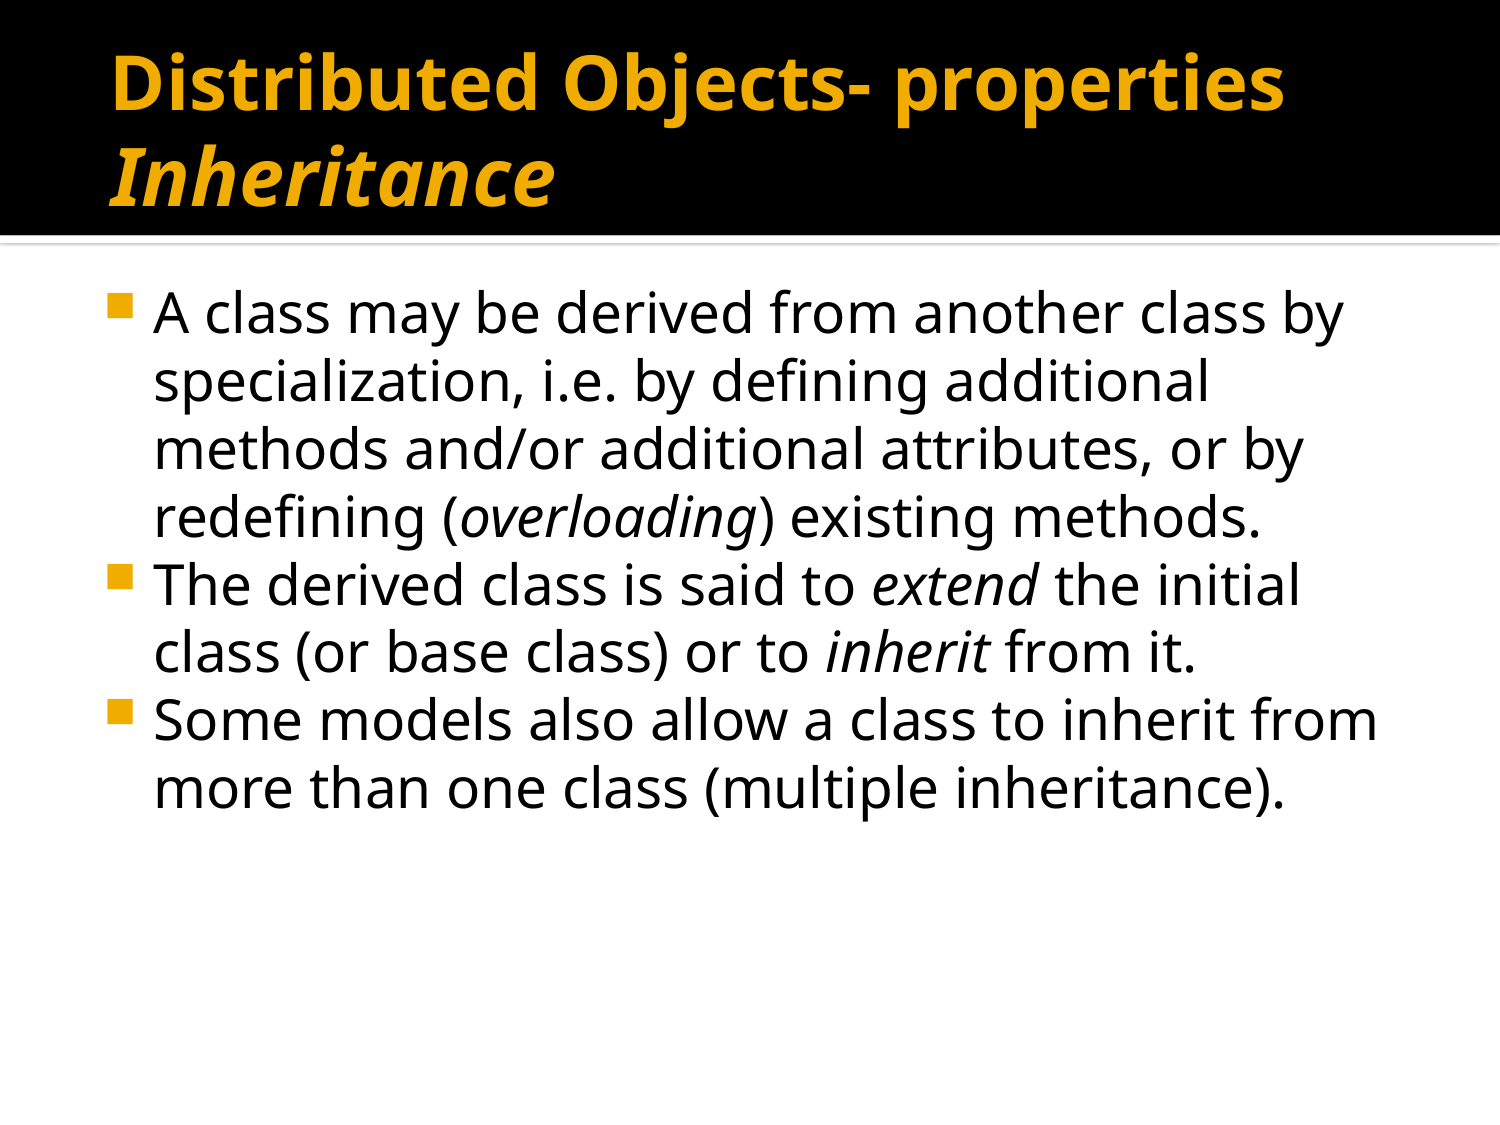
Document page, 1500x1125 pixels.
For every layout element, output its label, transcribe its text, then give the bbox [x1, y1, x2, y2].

list A class may be derived from another class by specialization, i.e. by defining additional methods and/or additional attributes, or by redefining (overloading) existing methods. The derived class is said to extend the initial class (or base class) or to inherit from it. Some models also allow a class to inherit from more than one class (multiple inheritance). [75, 262, 1425, 1022]
title Distributed Objects- properties Inheritance [75, 25, 1425, 231]
